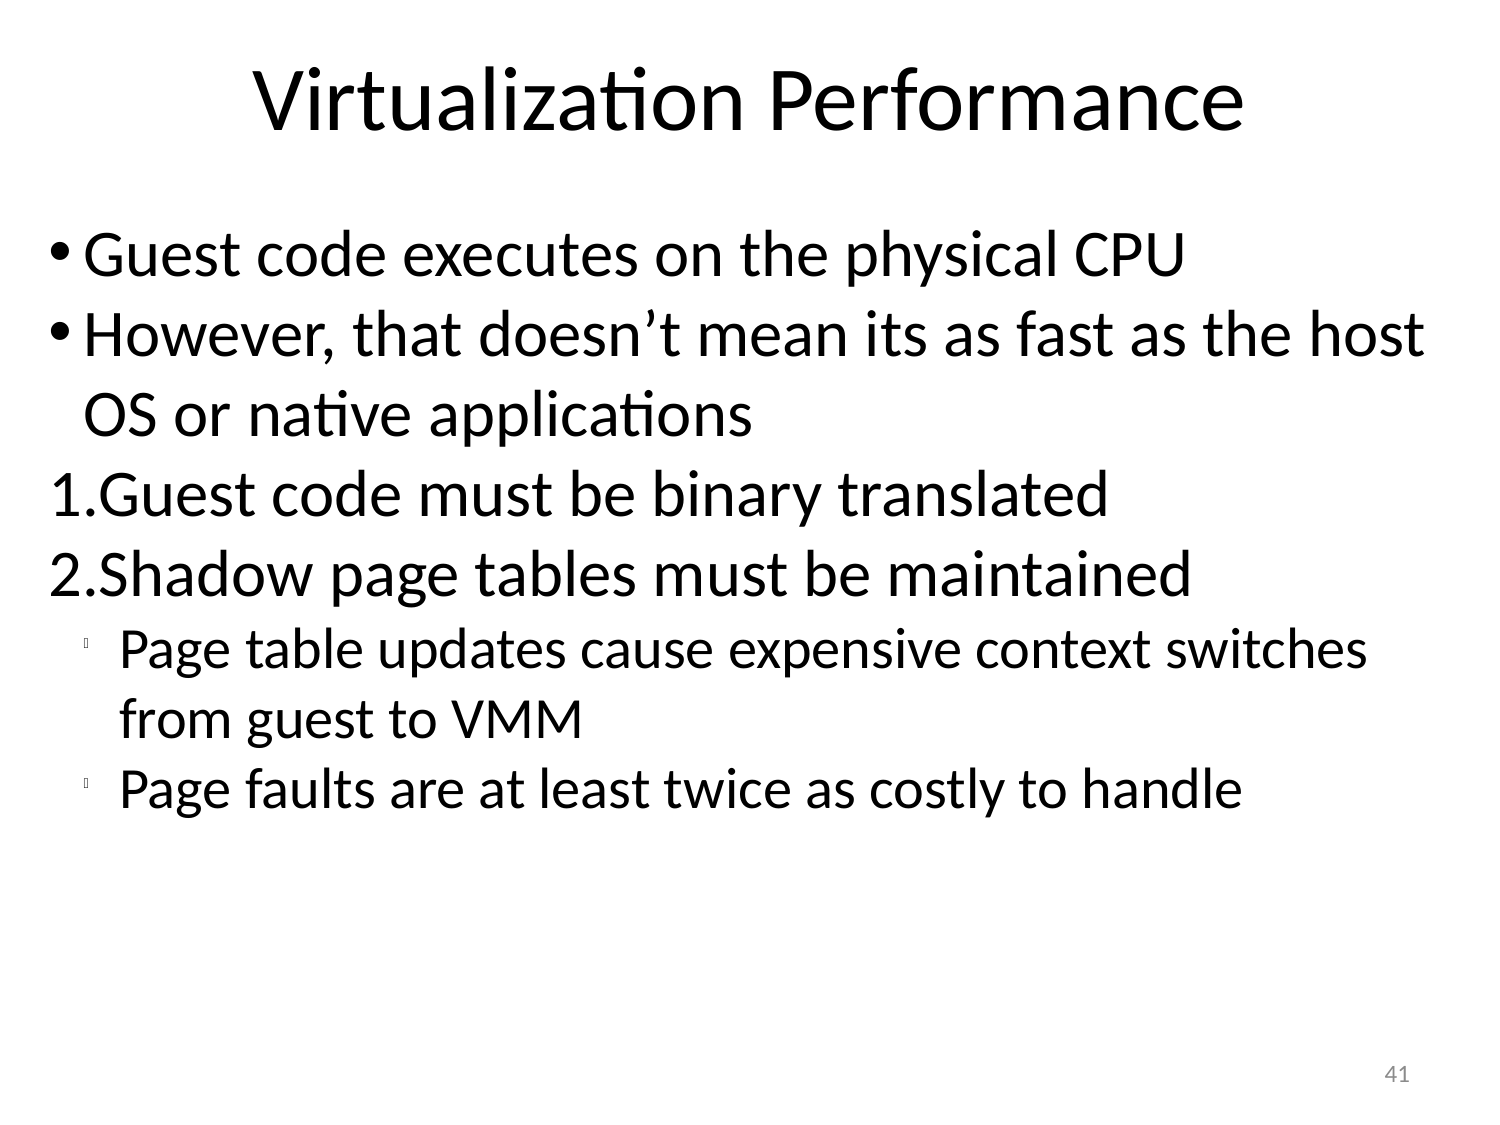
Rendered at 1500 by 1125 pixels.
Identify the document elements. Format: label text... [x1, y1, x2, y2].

text_box <number> [1074, 1042, 1425, 1103]
text_box Guest code executes on the physical CPU However, that doesn’t mean its as fast as the host OS or native applications Guest code must be binary translated Shadow page tables must be maintained Page table updates cause expensive context switches from guest to VMM Page faults are at least twice as costly to handle [33, 202, 1467, 1041]
text_box Virtualization Performance [75, 0, 1425, 188]
